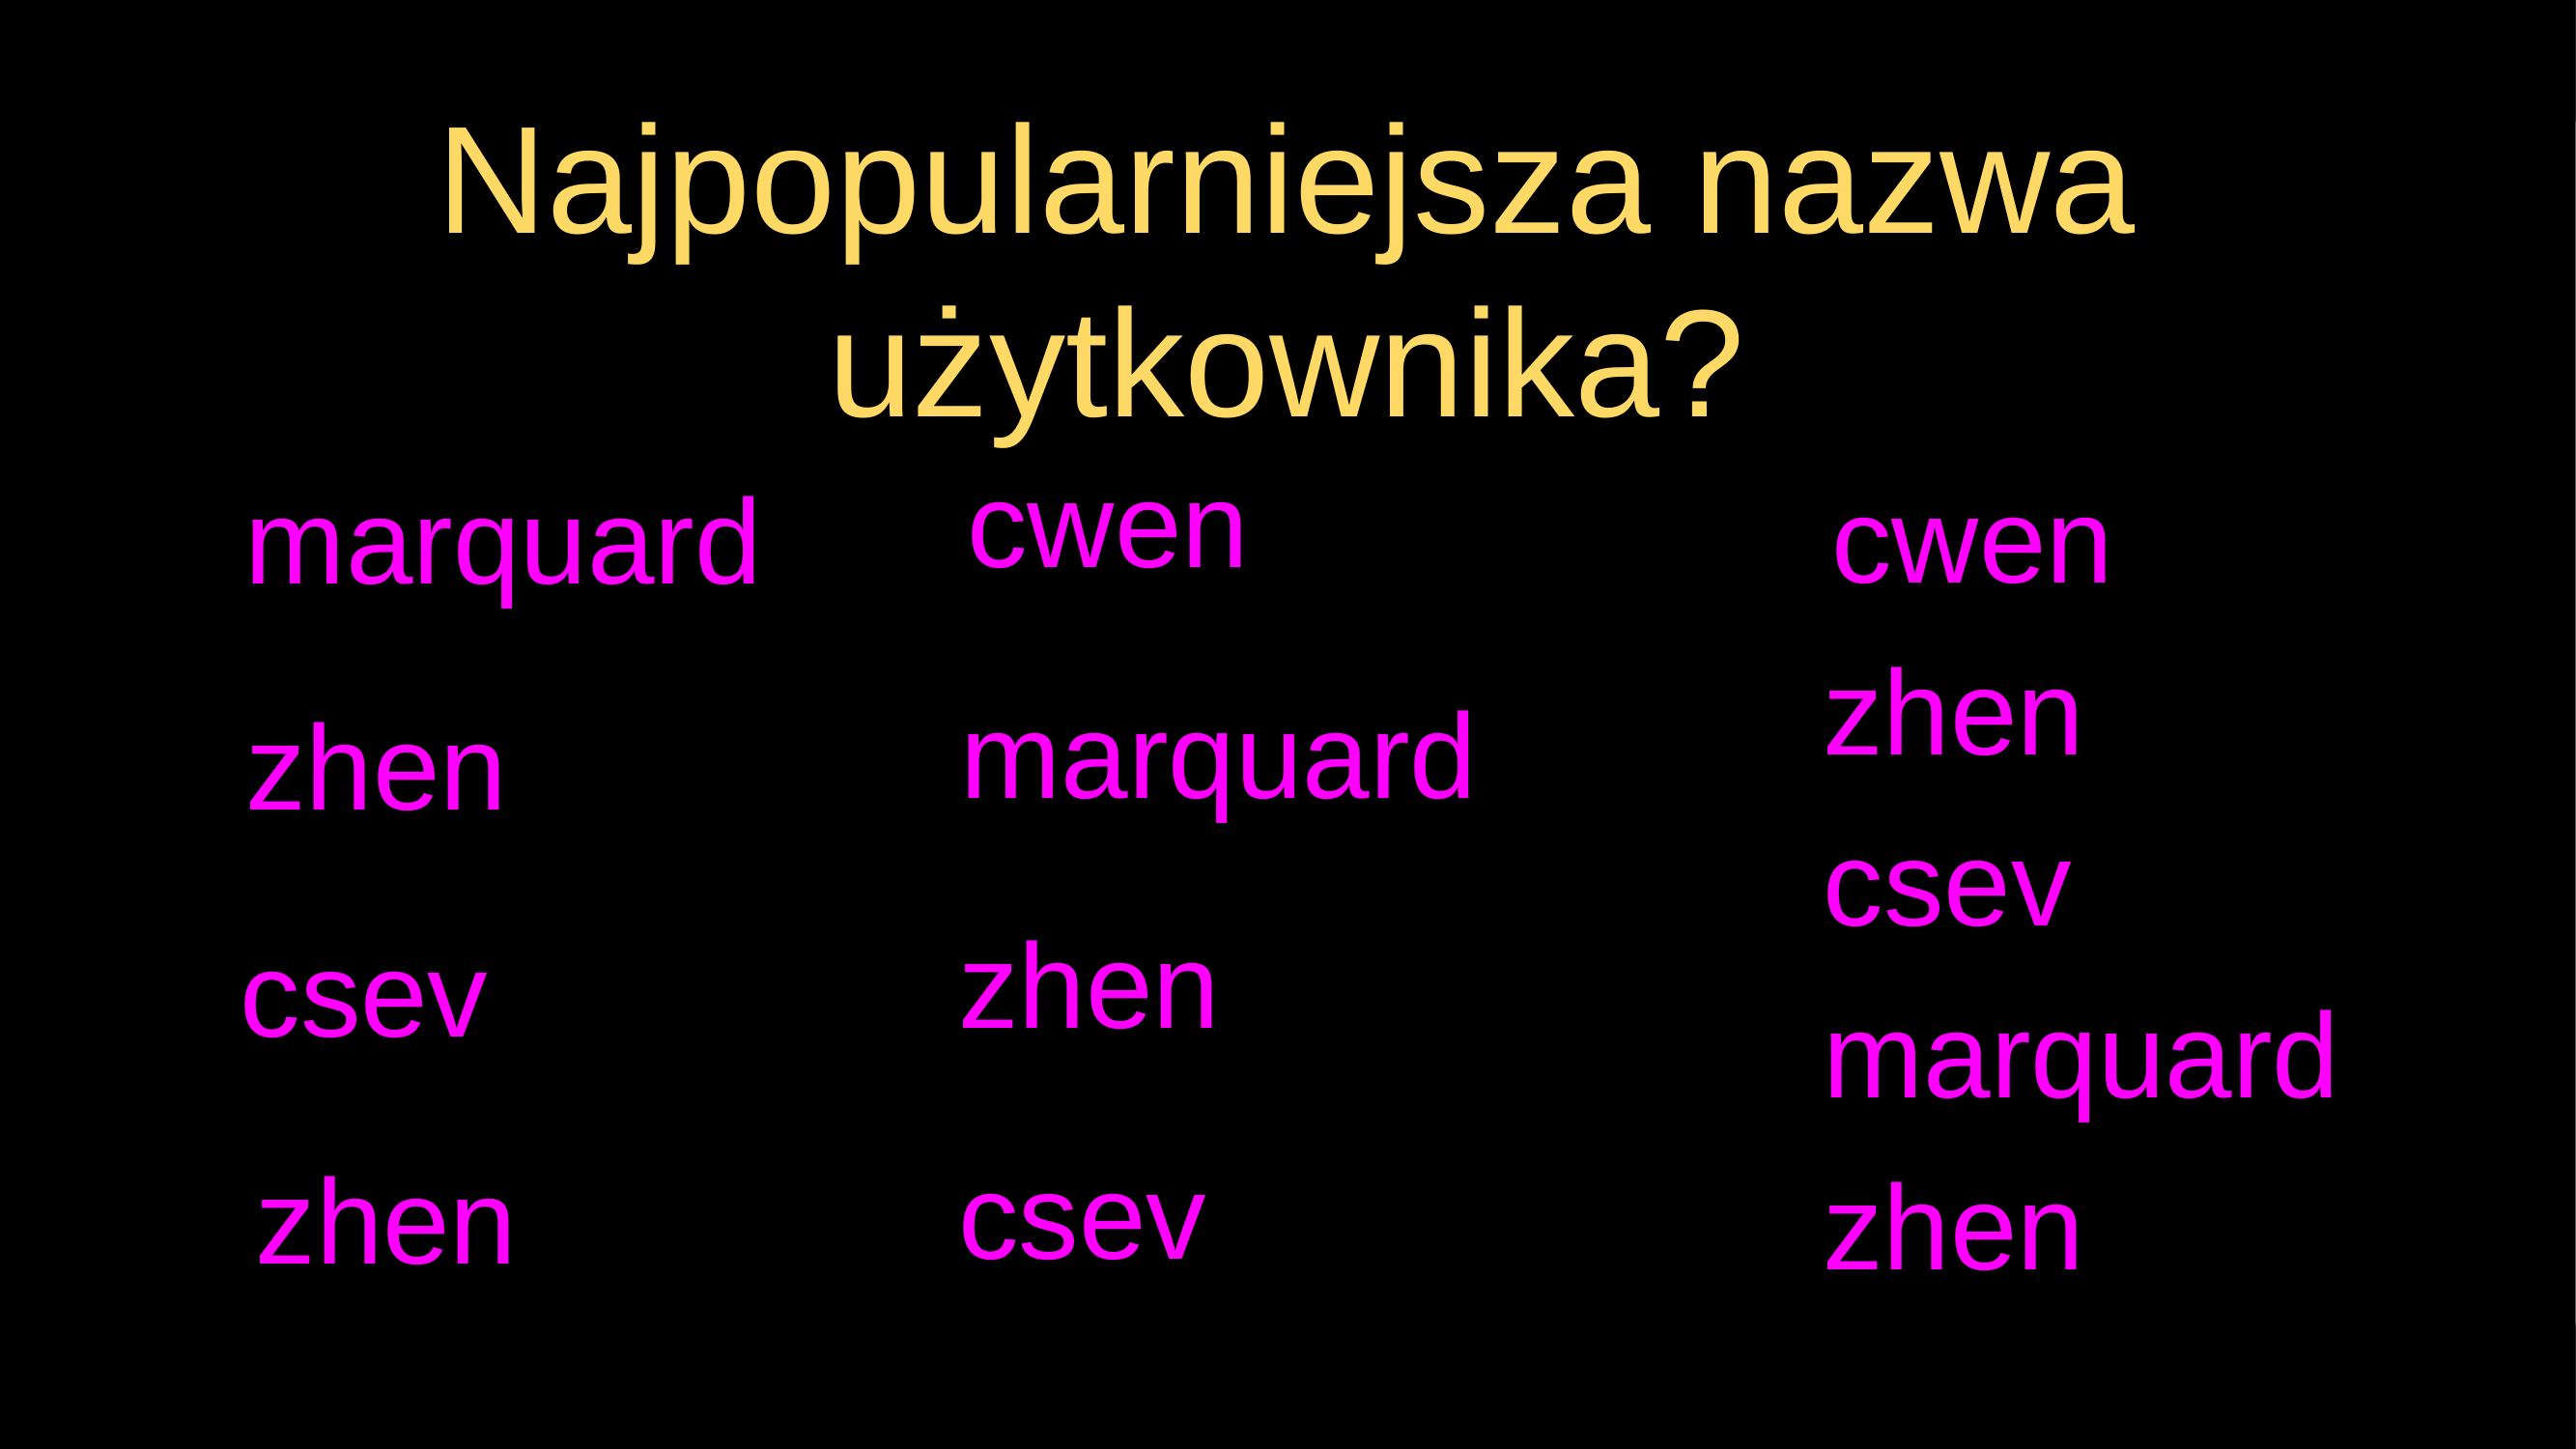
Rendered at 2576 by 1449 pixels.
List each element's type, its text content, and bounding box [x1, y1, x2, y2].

text_box marquard [1823, 965, 2463, 1135]
title Najpopularniejsza nazwa użytkownika? [183, 125, 2391, 403]
text_box cwen [958, 434, 1259, 604]
text_box zhen [212, 677, 541, 847]
text_box csev [212, 903, 516, 1073]
text_box csev [1823, 793, 2123, 963]
text_box marquard [927, 665, 1511, 835]
text_box marquard [195, 450, 812, 620]
text_box zhen [1823, 1136, 2170, 1306]
text_box cwen [1823, 450, 2123, 620]
text_box zhen [212, 1130, 560, 1300]
text_box zhen [1823, 621, 2190, 791]
text_box zhen [958, 895, 1306, 1065]
text_box csev [958, 1126, 1261, 1296]
